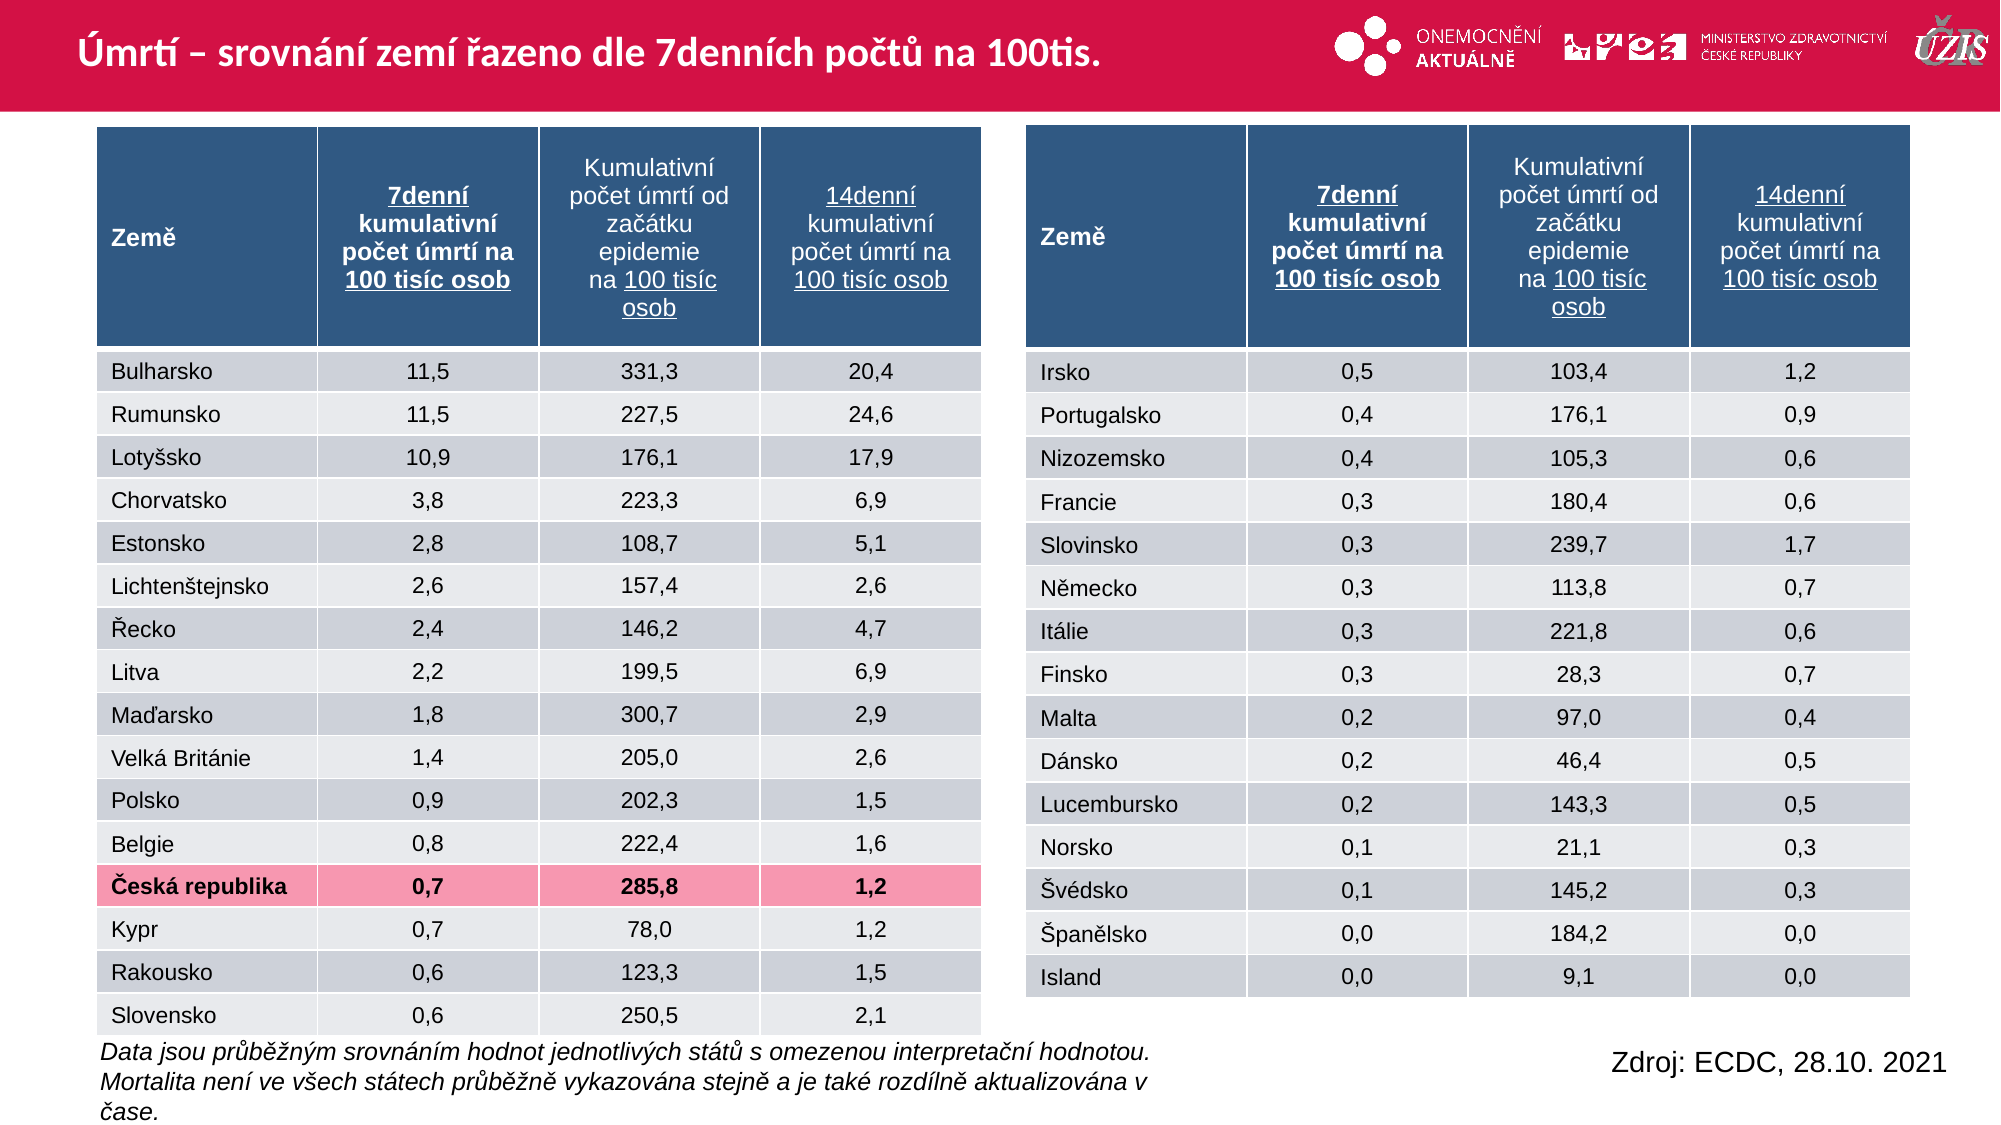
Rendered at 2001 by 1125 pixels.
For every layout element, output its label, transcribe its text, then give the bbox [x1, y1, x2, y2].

table_cell Slovinsko [1026, 523, 1246, 565]
table_cell 28,3 [1469, 653, 1689, 694]
table_cell 221,8 [1469, 610, 1689, 651]
table_cell 0,2 [1248, 739, 1467, 781]
table_header 7denní kumulativní počet úmrtí na 100 tisíc osob [318, 127, 538, 346]
table_cell 0,5 [1691, 783, 1910, 824]
table_cell 0,0 [1691, 955, 1910, 997]
table_cell 11,5 [318, 352, 538, 391]
table_cell Francie [1026, 480, 1246, 521]
table_cell 1,5 [761, 951, 981, 992]
table_cell Německo [1026, 566, 1246, 608]
table_cell 0,8 [318, 822, 538, 863]
table_cell 239,7 [1469, 523, 1689, 565]
table_cell 180,4 [1469, 480, 1689, 521]
table_cell Finsko [1026, 653, 1246, 694]
table_cell Itálie [1026, 610, 1246, 651]
table_cell 0,6 [318, 994, 538, 1027]
table_cell 0,4 [1691, 696, 1910, 738]
table_cell 2,6 [761, 565, 981, 606]
table_cell Lucembursko [1026, 783, 1246, 824]
table_cell 1,2 [1691, 352, 1910, 392]
table_cell 0,6 [318, 951, 538, 992]
table_cell 5,1 [761, 522, 981, 563]
table_cell 46,4 [1469, 739, 1689, 781]
table_cell 0,6 [1691, 437, 1910, 478]
table_cell 0,1 [1248, 826, 1467, 867]
table_header 14denní kumulativní počet úmrtí na 100 tisíc osob [1691, 125, 1910, 347]
table_cell 1,2 [761, 908, 981, 949]
table_cell 0,6 [1691, 610, 1910, 651]
table_cell Bulharsko [97, 352, 317, 391]
table_cell 0,7 [318, 908, 538, 949]
table_cell 0,2 [1248, 783, 1467, 824]
table_cell 0,3 [1248, 480, 1467, 521]
table_cell 3,8 [318, 479, 538, 520]
table_cell Polsko [97, 779, 317, 820]
table_cell 17,9 [761, 436, 981, 477]
table_cell Česká republika [97, 865, 317, 906]
table_cell Švédsko [1026, 869, 1246, 910]
table_cell 0,7 [1691, 566, 1910, 608]
table_cell 1,6 [761, 822, 981, 863]
picture [1334, 16, 1542, 76]
table_cell 0,0 [1248, 955, 1467, 997]
table_cell Rakousko [97, 951, 317, 992]
table_cell Litva [97, 650, 317, 692]
table_cell 0,3 [1248, 566, 1467, 608]
table_cell 20,4 [761, 352, 981, 391]
table_cell 1,2 [761, 865, 981, 906]
table_cell 105,3 [1469, 437, 1689, 478]
table_cell 205,0 [540, 736, 759, 778]
table_cell 331,3 [540, 352, 759, 391]
table_cell 1,7 [1691, 523, 1910, 565]
table_cell 145,2 [1469, 869, 1689, 910]
title Úmrtí – srovnání zemí řazeno dle 7denních počtů na 100tis. [62, 0, 1288, 111]
table_cell Španělsko [1026, 912, 1246, 954]
table_header 14denní kumulativní počet úmrtí na 100 tisíc osob [761, 127, 981, 346]
table_cell 103,4 [1469, 352, 1689, 392]
table_cell 21,1 [1469, 826, 1689, 867]
table_cell 157,4 [540, 565, 759, 606]
table_header 7denní kumulativní počet úmrtí na 100 tisíc osob [1248, 125, 1467, 347]
table_cell Slovensko [97, 994, 317, 1027]
table_cell 0,1 [1248, 869, 1467, 910]
picture [1563, 31, 1888, 60]
table_cell 146,2 [540, 608, 759, 649]
table_cell 176,1 [1469, 393, 1689, 435]
table_cell 78,0 [540, 908, 759, 949]
table_cell 0,9 [318, 779, 538, 820]
table_cell 24,6 [761, 393, 981, 434]
table_cell 227,5 [540, 393, 759, 434]
table_cell 222,4 [540, 822, 759, 863]
table_header Země [1026, 125, 1246, 347]
table_cell 0,7 [1691, 653, 1910, 694]
picture [1915, 15, 1989, 66]
table_cell Norsko [1026, 826, 1246, 867]
table_cell 108,7 [540, 522, 759, 563]
text_box Zdroj: ECDC, 28.10. 2021 [1596, 1036, 1966, 1086]
table_cell Belgie [97, 822, 317, 863]
table_cell 0,3 [1248, 653, 1467, 694]
table_header Země [97, 127, 317, 346]
table_cell 10,9 [318, 436, 538, 477]
table_cell 1,5 [761, 779, 981, 820]
table_cell 6,9 [761, 479, 981, 520]
text_box Data jsou průběžným srovnáním hodnot jednotlivých států s omezenou interpretační hodnotou. Mortalita není ve všech státech průběžně vykazována stejně a je také rozdílně aktualizována v čase. [85, 1027, 1179, 1125]
table_cell Lichtenštejnsko [97, 565, 317, 606]
table_cell 0,0 [1691, 912, 1910, 954]
table_cell 2,6 [318, 565, 538, 606]
table_cell Velká Británie [97, 736, 317, 778]
table_cell 0,0 [1248, 912, 1467, 954]
table_cell 0,6 [1691, 480, 1910, 521]
table_cell 285,8 [540, 865, 759, 906]
table_cell 250,5 [540, 994, 759, 1027]
table_cell Kypr [97, 908, 317, 949]
table_cell 123,3 [540, 951, 759, 992]
table_cell 202,3 [540, 779, 759, 820]
table_cell 0,3 [1691, 826, 1910, 867]
table_cell 176,1 [540, 436, 759, 477]
table_cell 1,4 [318, 736, 538, 778]
table_cell Malta [1026, 696, 1246, 738]
table_cell 2,8 [318, 522, 538, 563]
table_cell 0,3 [1248, 610, 1467, 651]
table_cell 0,4 [1248, 393, 1467, 435]
table_cell 199,5 [540, 650, 759, 692]
table_cell 2,9 [761, 693, 981, 735]
table_cell 0,2 [1248, 696, 1467, 738]
table_cell Portugalsko [1026, 393, 1246, 435]
table_cell Dánsko [1026, 739, 1246, 781]
table_cell Řecko [97, 608, 317, 649]
table_cell 113,8 [1469, 566, 1689, 608]
table_header Kumulativní počet úmrtí od začátku epidemie na 100 tisíc osob [540, 127, 759, 346]
table_cell Maďarsko [97, 693, 317, 735]
table_cell 2,6 [761, 736, 981, 778]
table_cell 6,9 [761, 650, 981, 692]
table_cell 2,4 [318, 608, 538, 649]
table_cell 4,7 [761, 608, 981, 649]
table_cell 2,1 [761, 994, 981, 1027]
table_cell 184,2 [1469, 912, 1689, 954]
table_cell 0,4 [1248, 437, 1467, 478]
table_cell Estonsko [97, 522, 317, 563]
table_cell Island [1026, 955, 1246, 997]
table_cell Nizozemsko [1026, 437, 1246, 478]
table_cell 9,1 [1469, 955, 1689, 997]
table_cell 143,3 [1469, 783, 1689, 824]
table_cell 97,0 [1469, 696, 1689, 738]
table_cell 223,3 [540, 479, 759, 520]
table_cell Irsko [1026, 352, 1246, 392]
table_cell 0,3 [1691, 869, 1910, 910]
table_cell 1,8 [318, 693, 538, 735]
table_cell 11,5 [318, 393, 538, 434]
table_cell 0,5 [1248, 352, 1467, 392]
table_cell Rumunsko [97, 393, 317, 434]
table_cell 300,7 [540, 693, 759, 735]
table_cell 0,9 [1691, 393, 1910, 435]
table_header Kumulativní počet úmrtí od začátku epidemie na 100 tisíc osob [1469, 125, 1689, 347]
table_cell 2,2 [318, 650, 538, 692]
table_cell Lotyšsko [97, 436, 317, 477]
table_cell 0,5 [1691, 739, 1910, 781]
table_cell 0,7 [318, 865, 538, 906]
table_cell 0,3 [1248, 523, 1467, 565]
table_cell Chorvatsko [97, 479, 317, 520]
